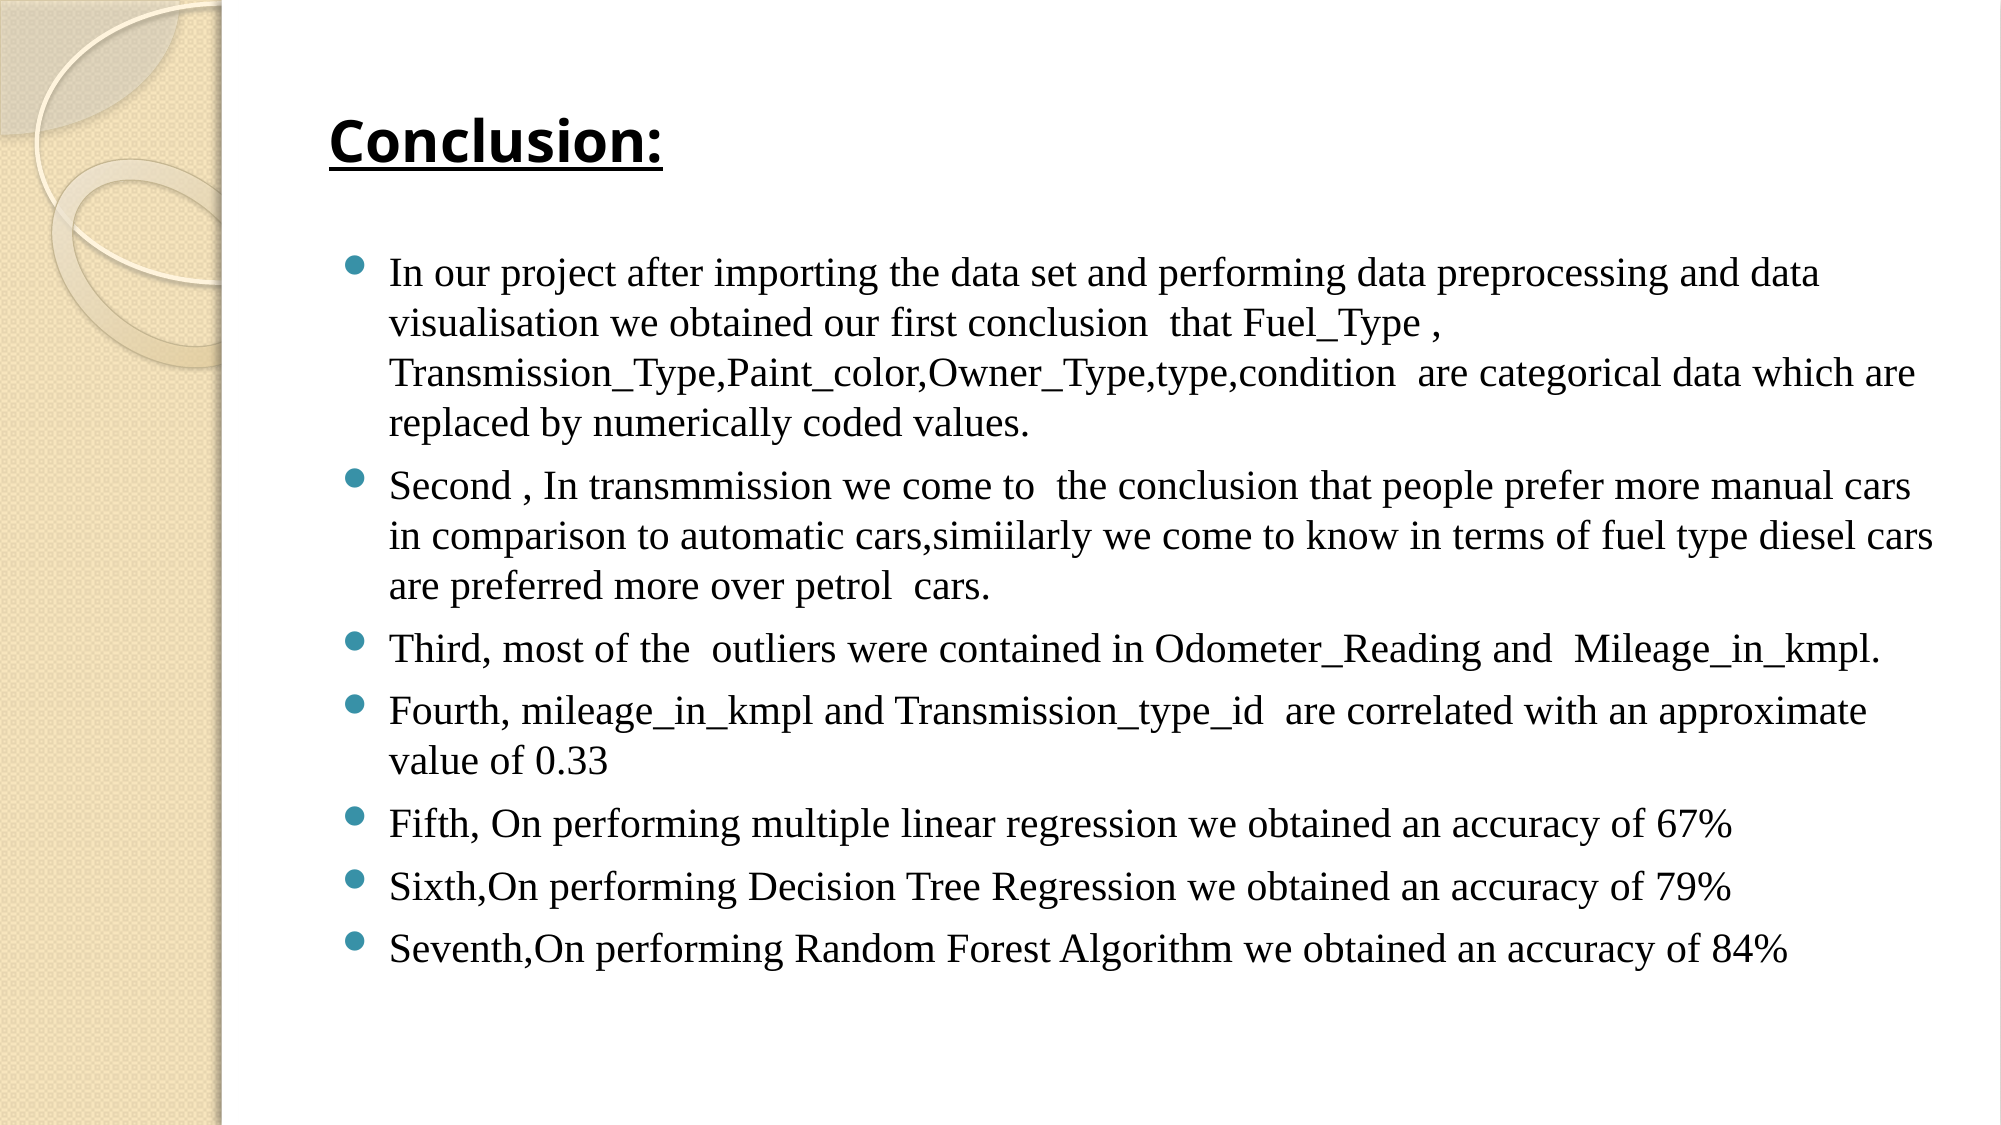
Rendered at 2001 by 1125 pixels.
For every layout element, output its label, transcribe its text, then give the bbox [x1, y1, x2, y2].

title Conclusion: [313, 45, 1954, 233]
list In our project after importing the data set and performing data preprocessing and data visualisation we obtained our first conclusion that Fuel_Type , Transmission_Type,Paint_color,Owner_Type,type,condition are categorical data which are replaced by numerically coded values. Second , In transmmission we come to the conclusion that people prefer more manual cars in comparison to automatic cars,simiilarly we come to know in terms of fuel type diesel cars are preferred more over petrol cars. Third, most of the outliers were contained in Odometer_Reading and Mileage_in_kmpl. Fourth, mileage_in_kmpl and Transmission_type_id are correlated with an approximate value of 0.33 Fifth, On performing multiple linear regression we obtained an accuracy of 67% Sixth,On performing Decision Tree Regression we obtained an accuracy of 79% Seventh,On performing Random Forest Algorithm we obtained an accuracy of 84% [313, 237, 1954, 1025]
